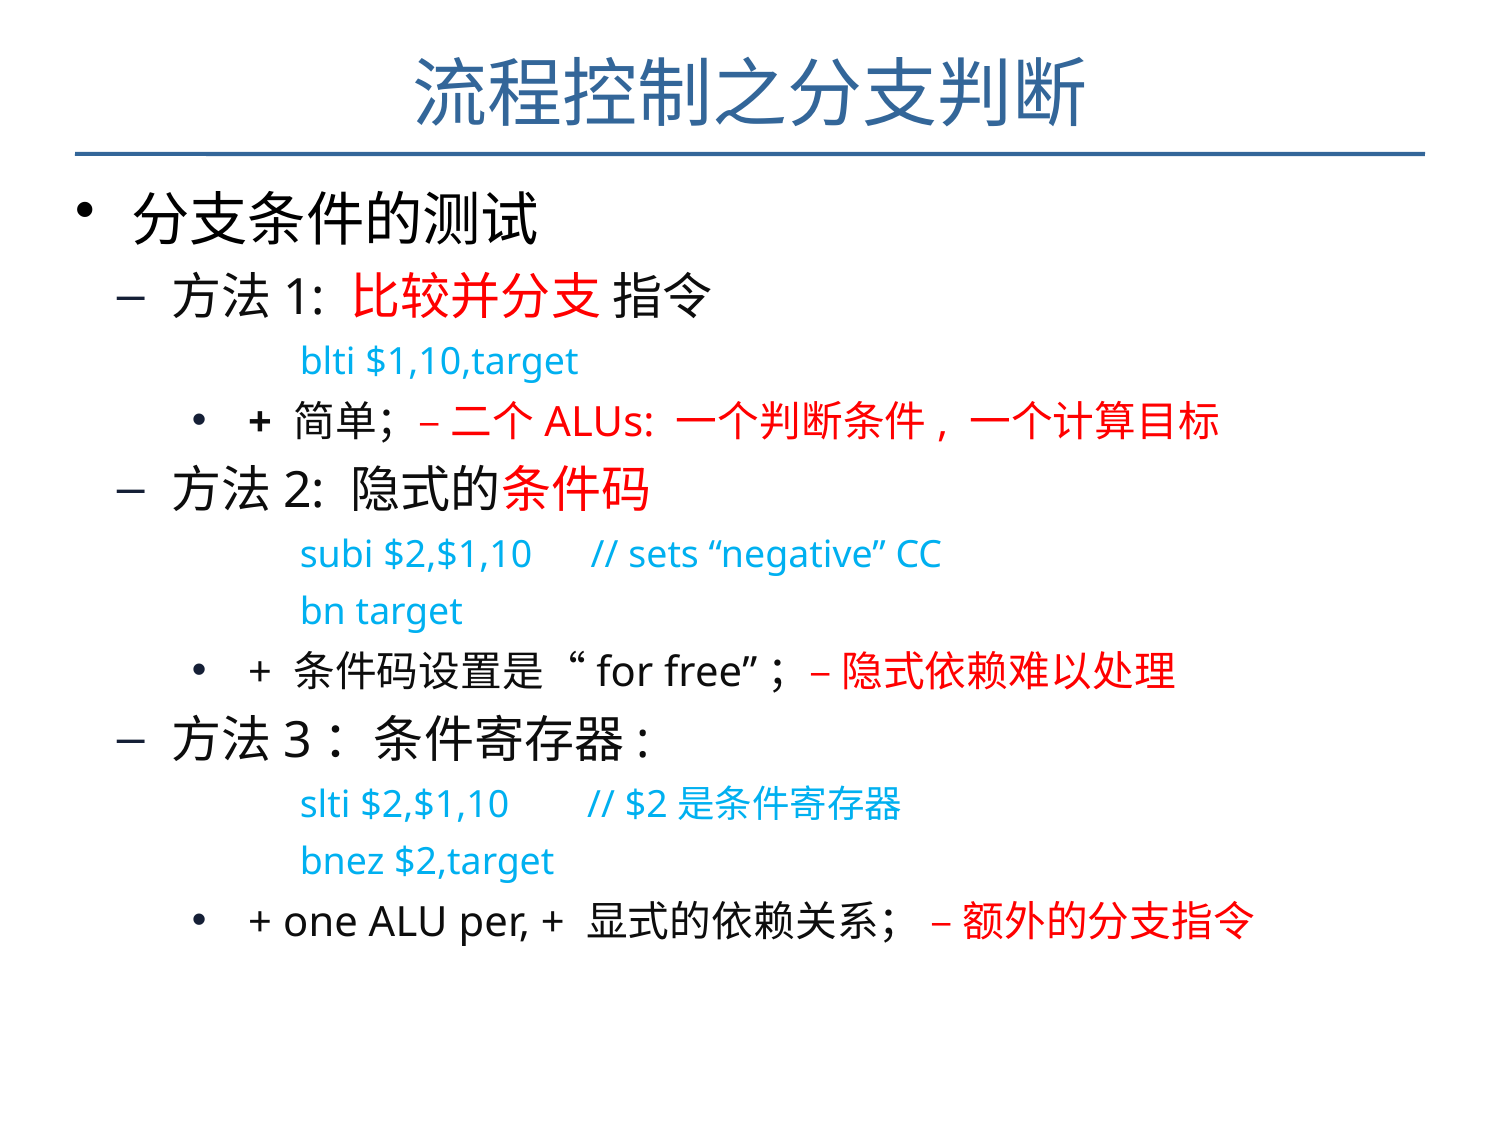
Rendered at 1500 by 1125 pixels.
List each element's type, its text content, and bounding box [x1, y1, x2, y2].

text_box 分支条件的测试 方法1: 比较并分支 指令 blti $1,10,target + 简单；– 二个ALUs: 一个判断条件, 一个计算目标 方法2: 隐式的条件码 subi $2,$1,10 // sets “negative” CC bn target + 条件码设置是“for free”；– 隐式依赖难以处理 方法3：条件寄存器: slti $2,$1,10 // $2是条件寄存器 bnez $2,target + one ALU per, + 显式的依赖关系； – 额外的分支指令 [75, 181, 1378, 945]
title 流程控制之分支判断 [0, 34, 1500, 147]
